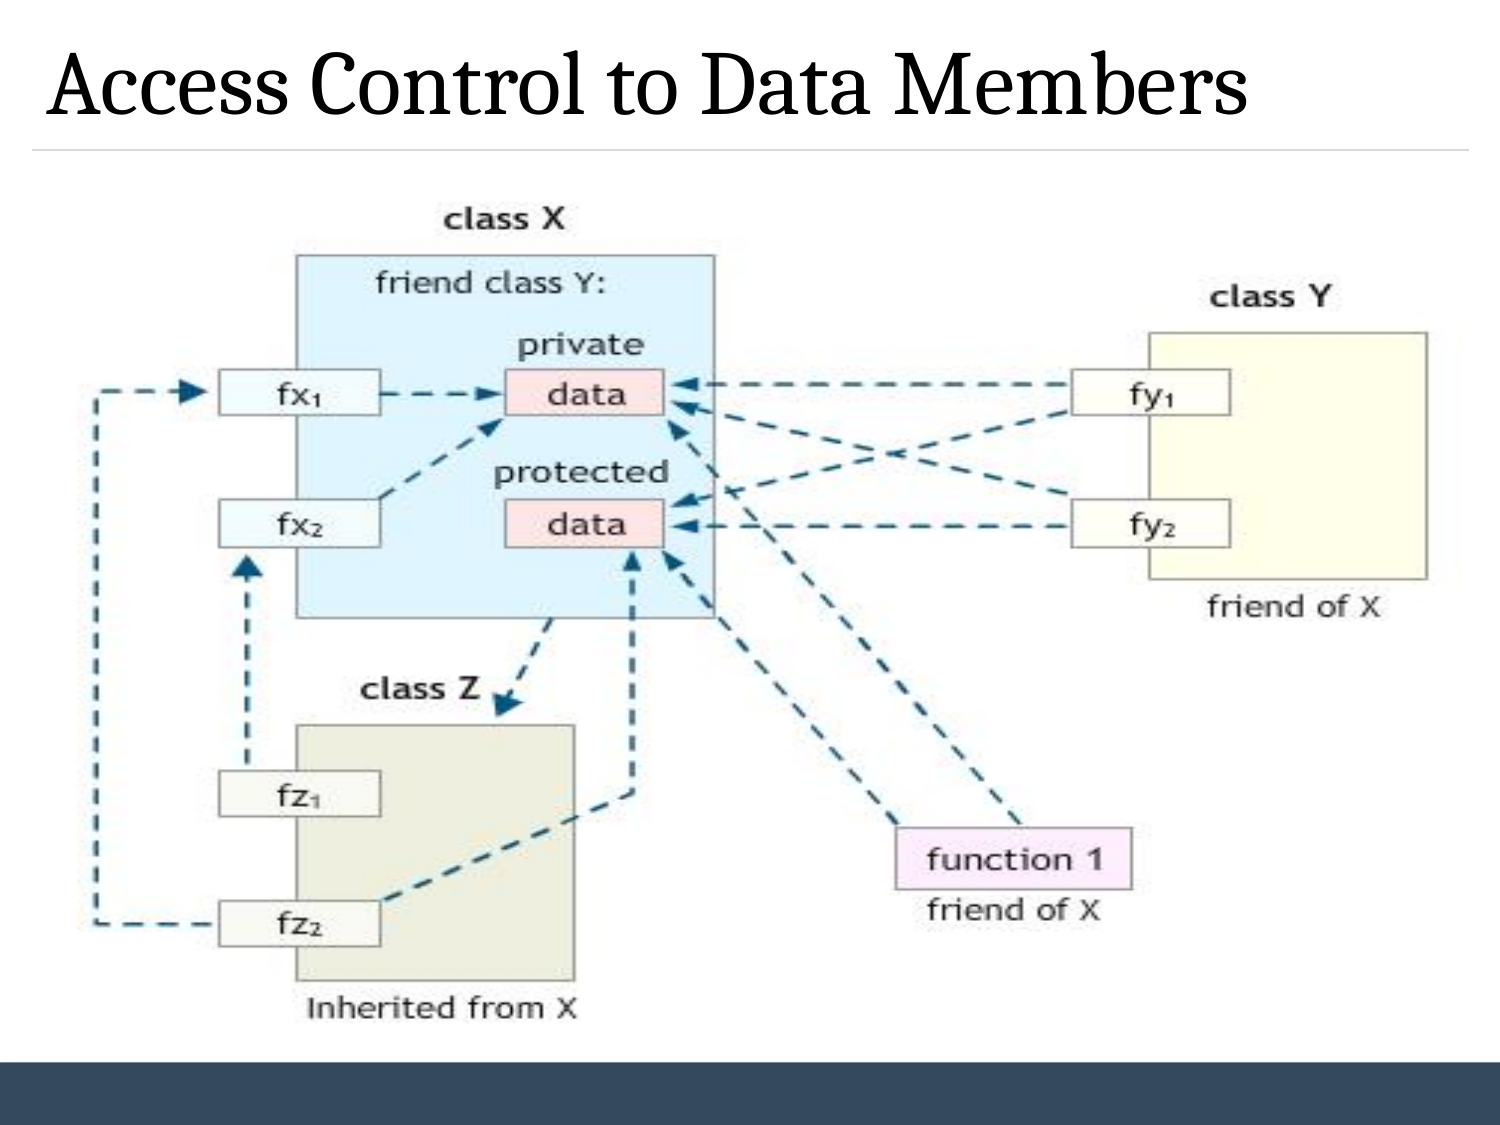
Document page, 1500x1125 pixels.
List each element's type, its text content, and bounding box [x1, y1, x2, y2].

picture [31, 166, 1462, 1044]
title Access Control to Data Members [44, 21, 1462, 165]
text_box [0, 1055, 1500, 1125]
